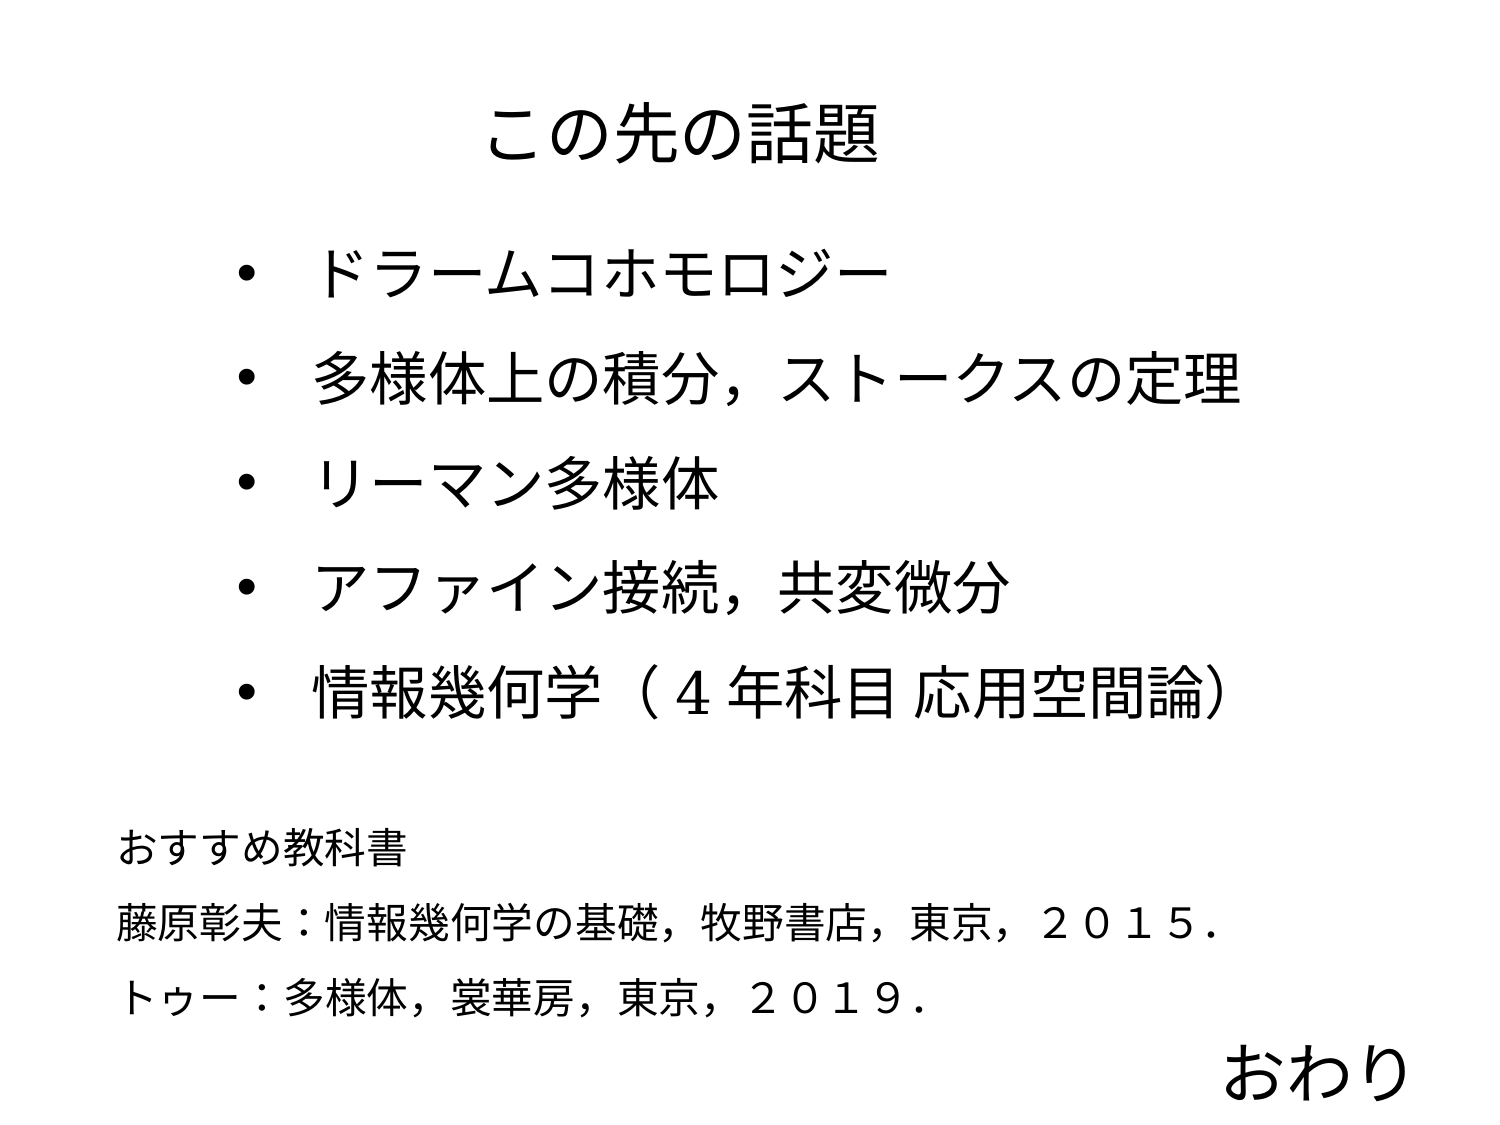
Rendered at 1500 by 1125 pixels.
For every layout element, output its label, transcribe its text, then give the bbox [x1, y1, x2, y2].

text_box この先の話題 [479, 52, 881, 173]
text_box おすすめ教科書 藤原彰夫：情報幾何学の基礎，牧野書店，東京，２０１５． トゥー：多様体，裳華房，東京，２０１９． [116, 797, 1244, 1023]
text_box おわり [1219, 991, 1420, 1112]
text_box ドラームコホモロジー 多様体上の積分，ストークスの定理 リーマン多様体 アファイン接続，共変微分 情報幾何学（4年科目 応用空間論） [236, 201, 1264, 727]
